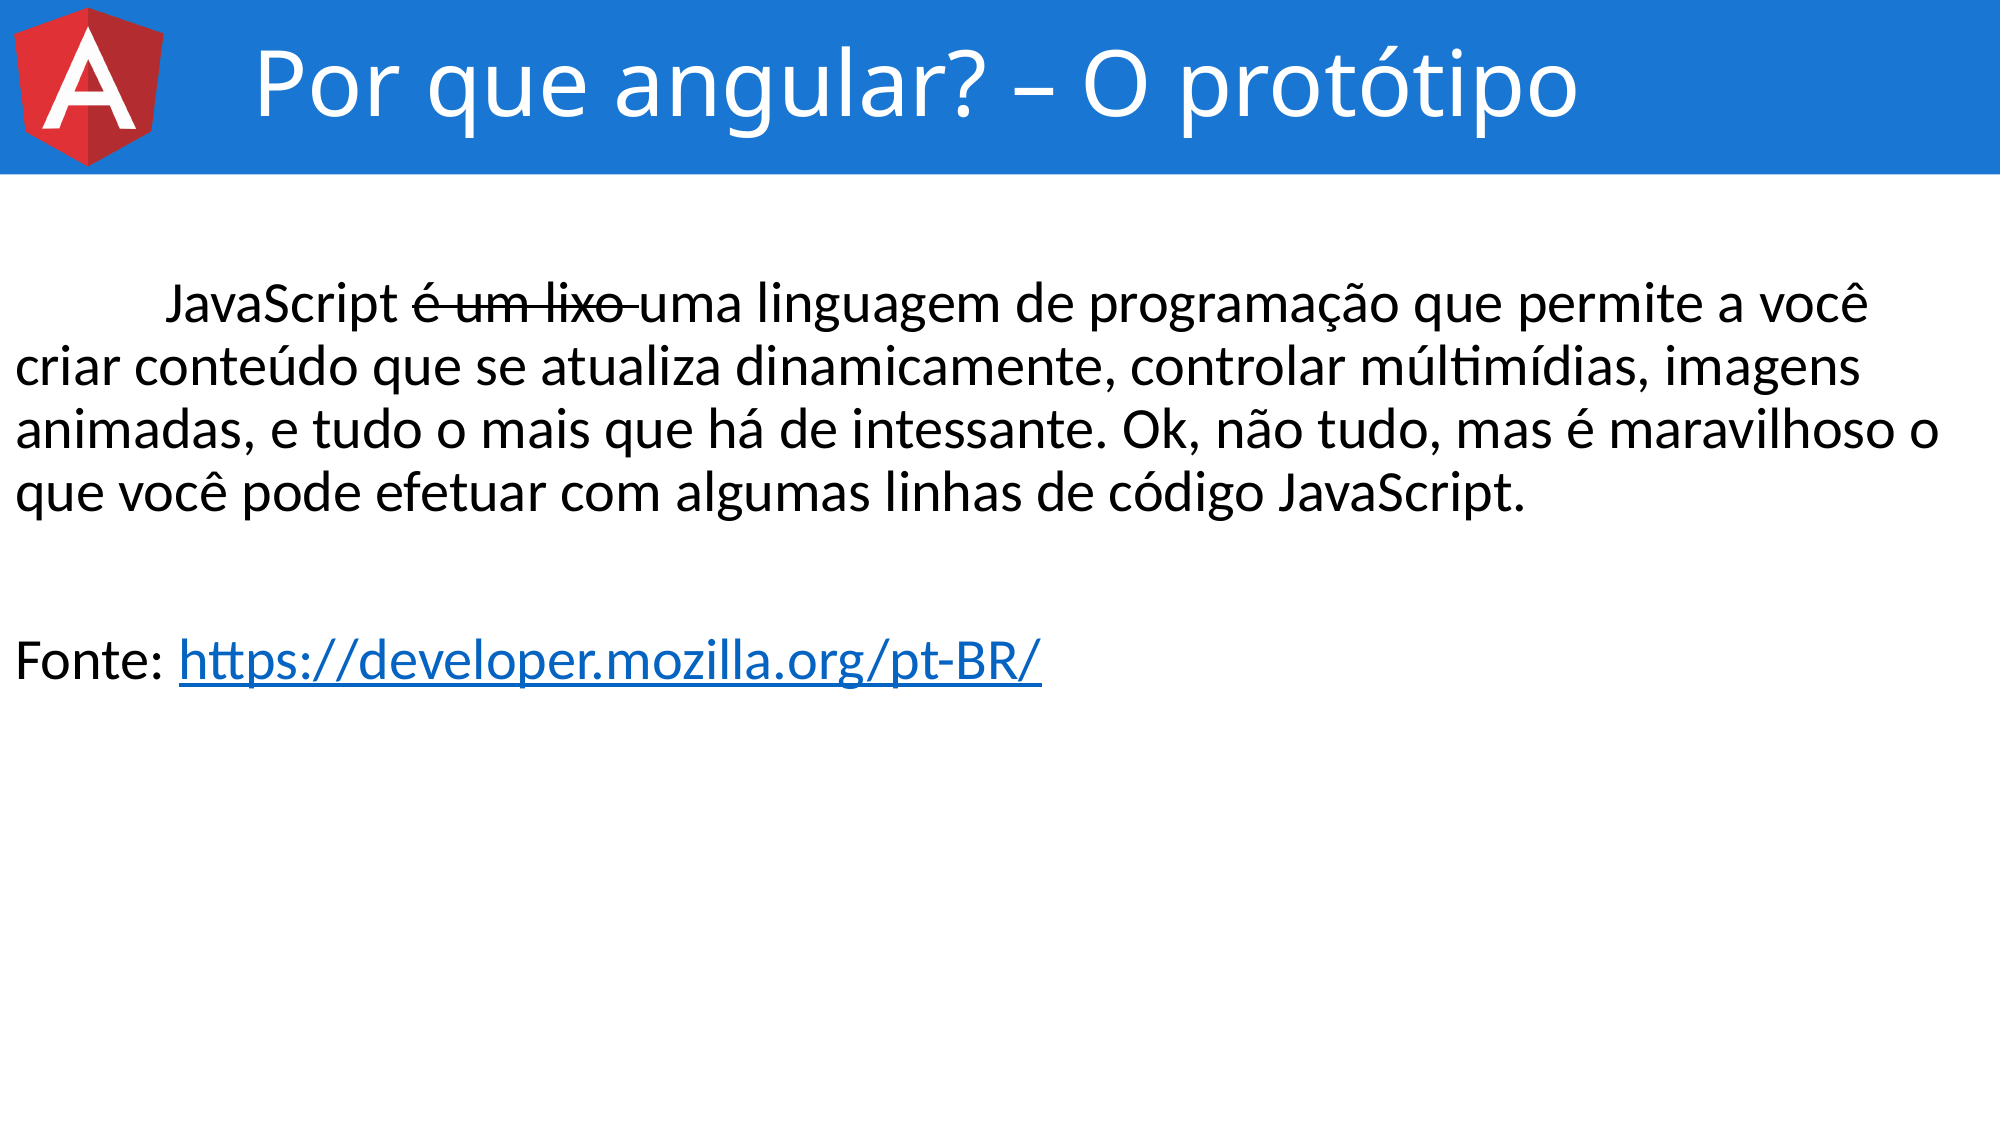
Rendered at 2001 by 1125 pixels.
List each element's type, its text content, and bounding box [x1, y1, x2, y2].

list JavaScript é um lixo uma linguagem de programação que permite a você criar conteúdo que se atualiza dinamicamente, controlar múltimídias, imagens animadas, e tudo o mais que há de intessante. Ok, não tudo, mas é maravilhoso o que você pode efetuar com algumas linhas de código JavaScript. Fonte: https://developer.mozilla.org/pt-BR/ [0, 174, 2000, 1125]
picture [14, 7, 164, 167]
title Por que angular? – O protótipo [0, 0, 2000, 174]
